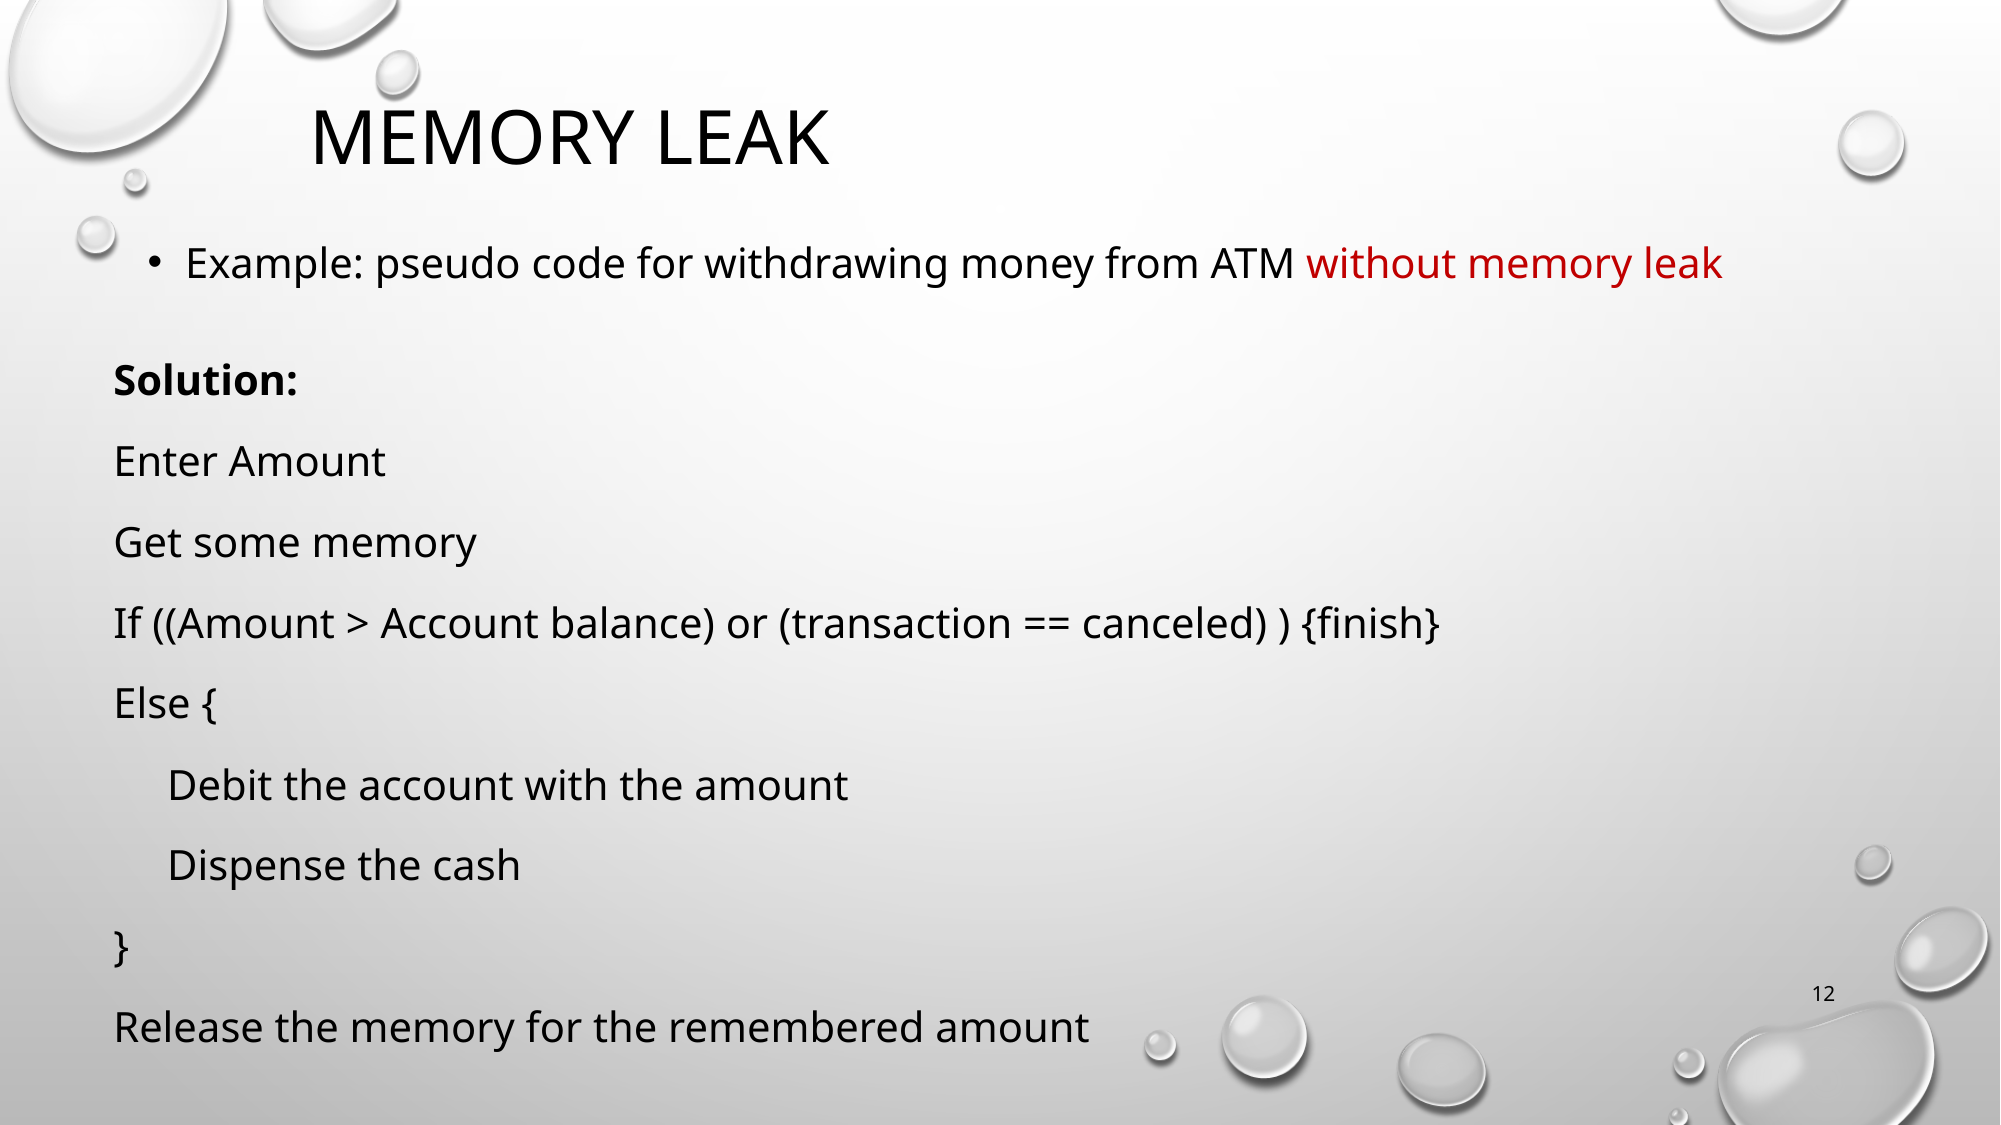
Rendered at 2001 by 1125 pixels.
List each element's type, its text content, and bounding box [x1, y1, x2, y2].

slide_number 12 [1724, 965, 1851, 1025]
picture [0, 0, 2000, 1125]
list Example: pseudo code for withdrawing money from ATM without memory leak [132, 218, 1831, 297]
title Memory leak [294, 79, 1757, 202]
text_box Solution: Enter Amount Get some memory If ((Amount > Account balance) or (transaction == canceled) ) {finish} Else { Debit the account with the amount Dispense the cash } Release the memory for the remembered amount [98, 336, 1831, 1080]
